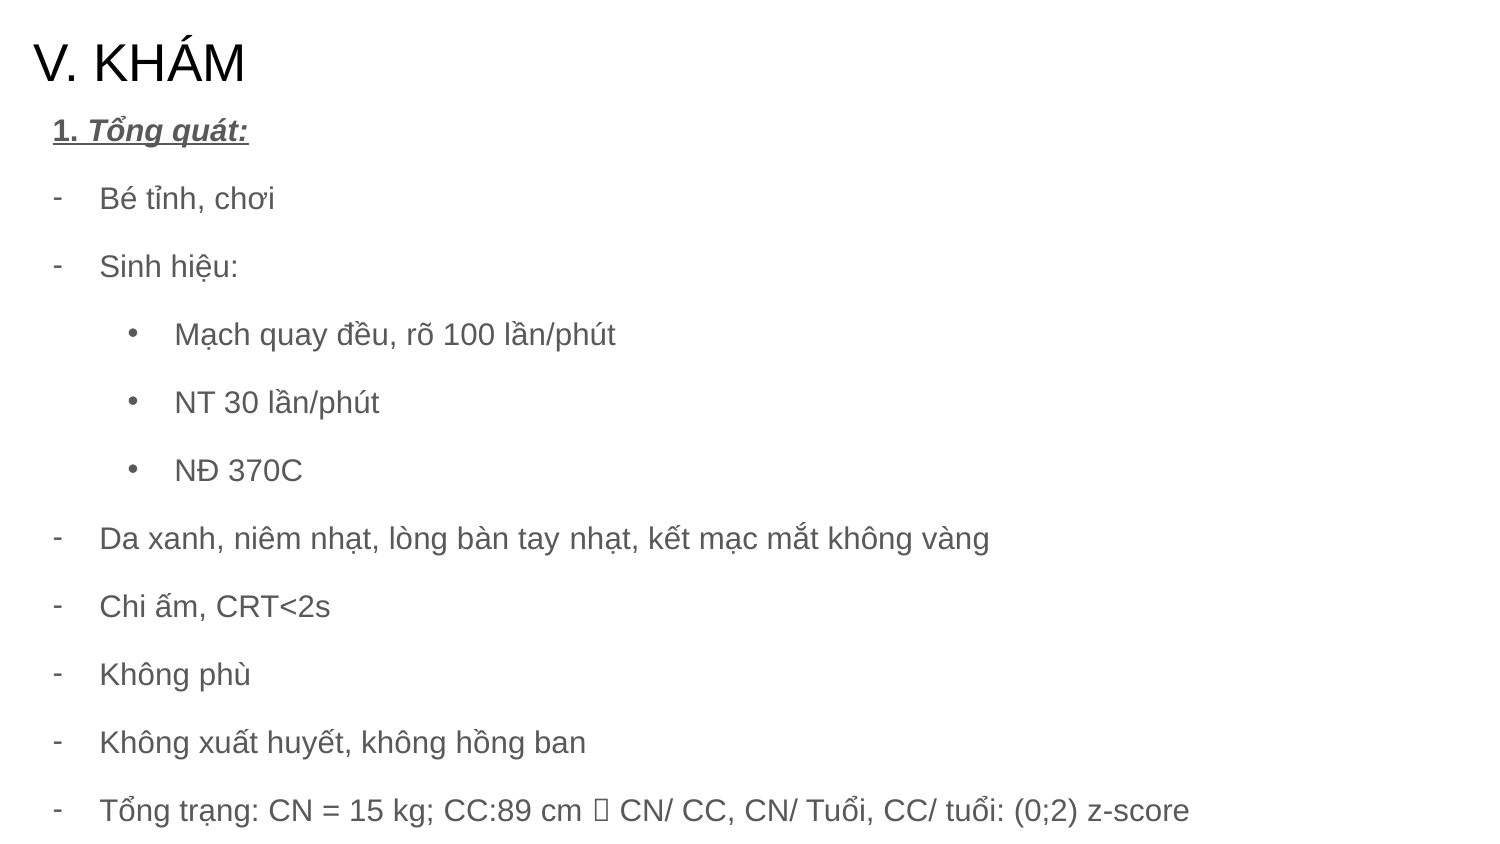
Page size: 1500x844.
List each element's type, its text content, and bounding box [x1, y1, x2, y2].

title V. KHÁM [18, 13, 1417, 108]
list 1. Tổng quát: Bé tỉnh, chơi Sinh hiệu: Mạch quay đều, rõ 100 lần/phút NT 30​ lần/phút NĐ 370​C Da xanh, niêm nhạt, lòng bàn tay nhạt, kết mạc mắt không vàng Chi ấm, CRT<2s Không phù Không xuất huyết, không hồng ban Tổng trạng: CN = 15 kg; CC:89 cm ​ CN/ CC, CN/ Tuổi, CC/ tuổi: (0;2) z-score [37, 89, 1436, 650]
